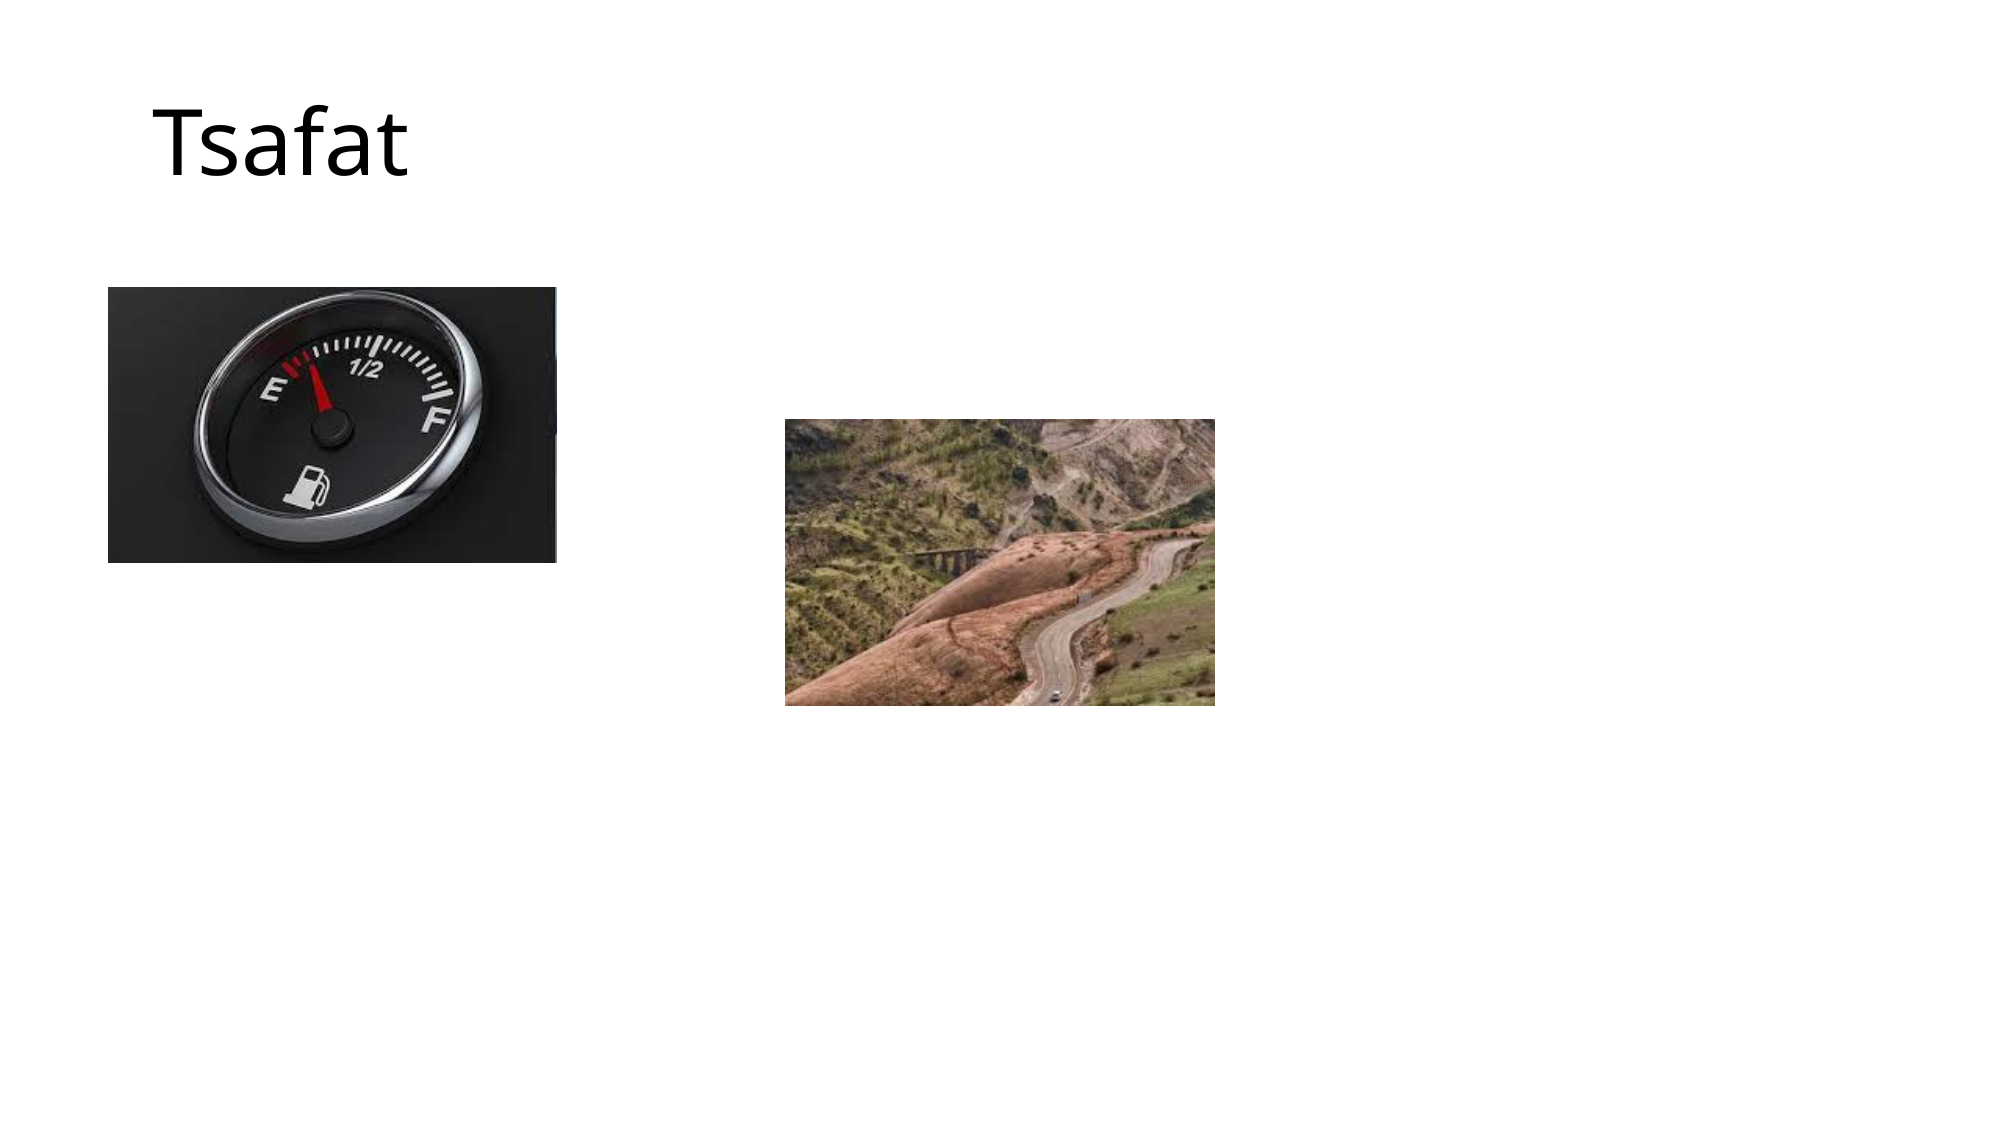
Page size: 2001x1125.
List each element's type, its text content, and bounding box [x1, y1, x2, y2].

picture [108, 287, 557, 563]
title Tsafat [137, 59, 1058, 232]
picture [785, 419, 1215, 706]
